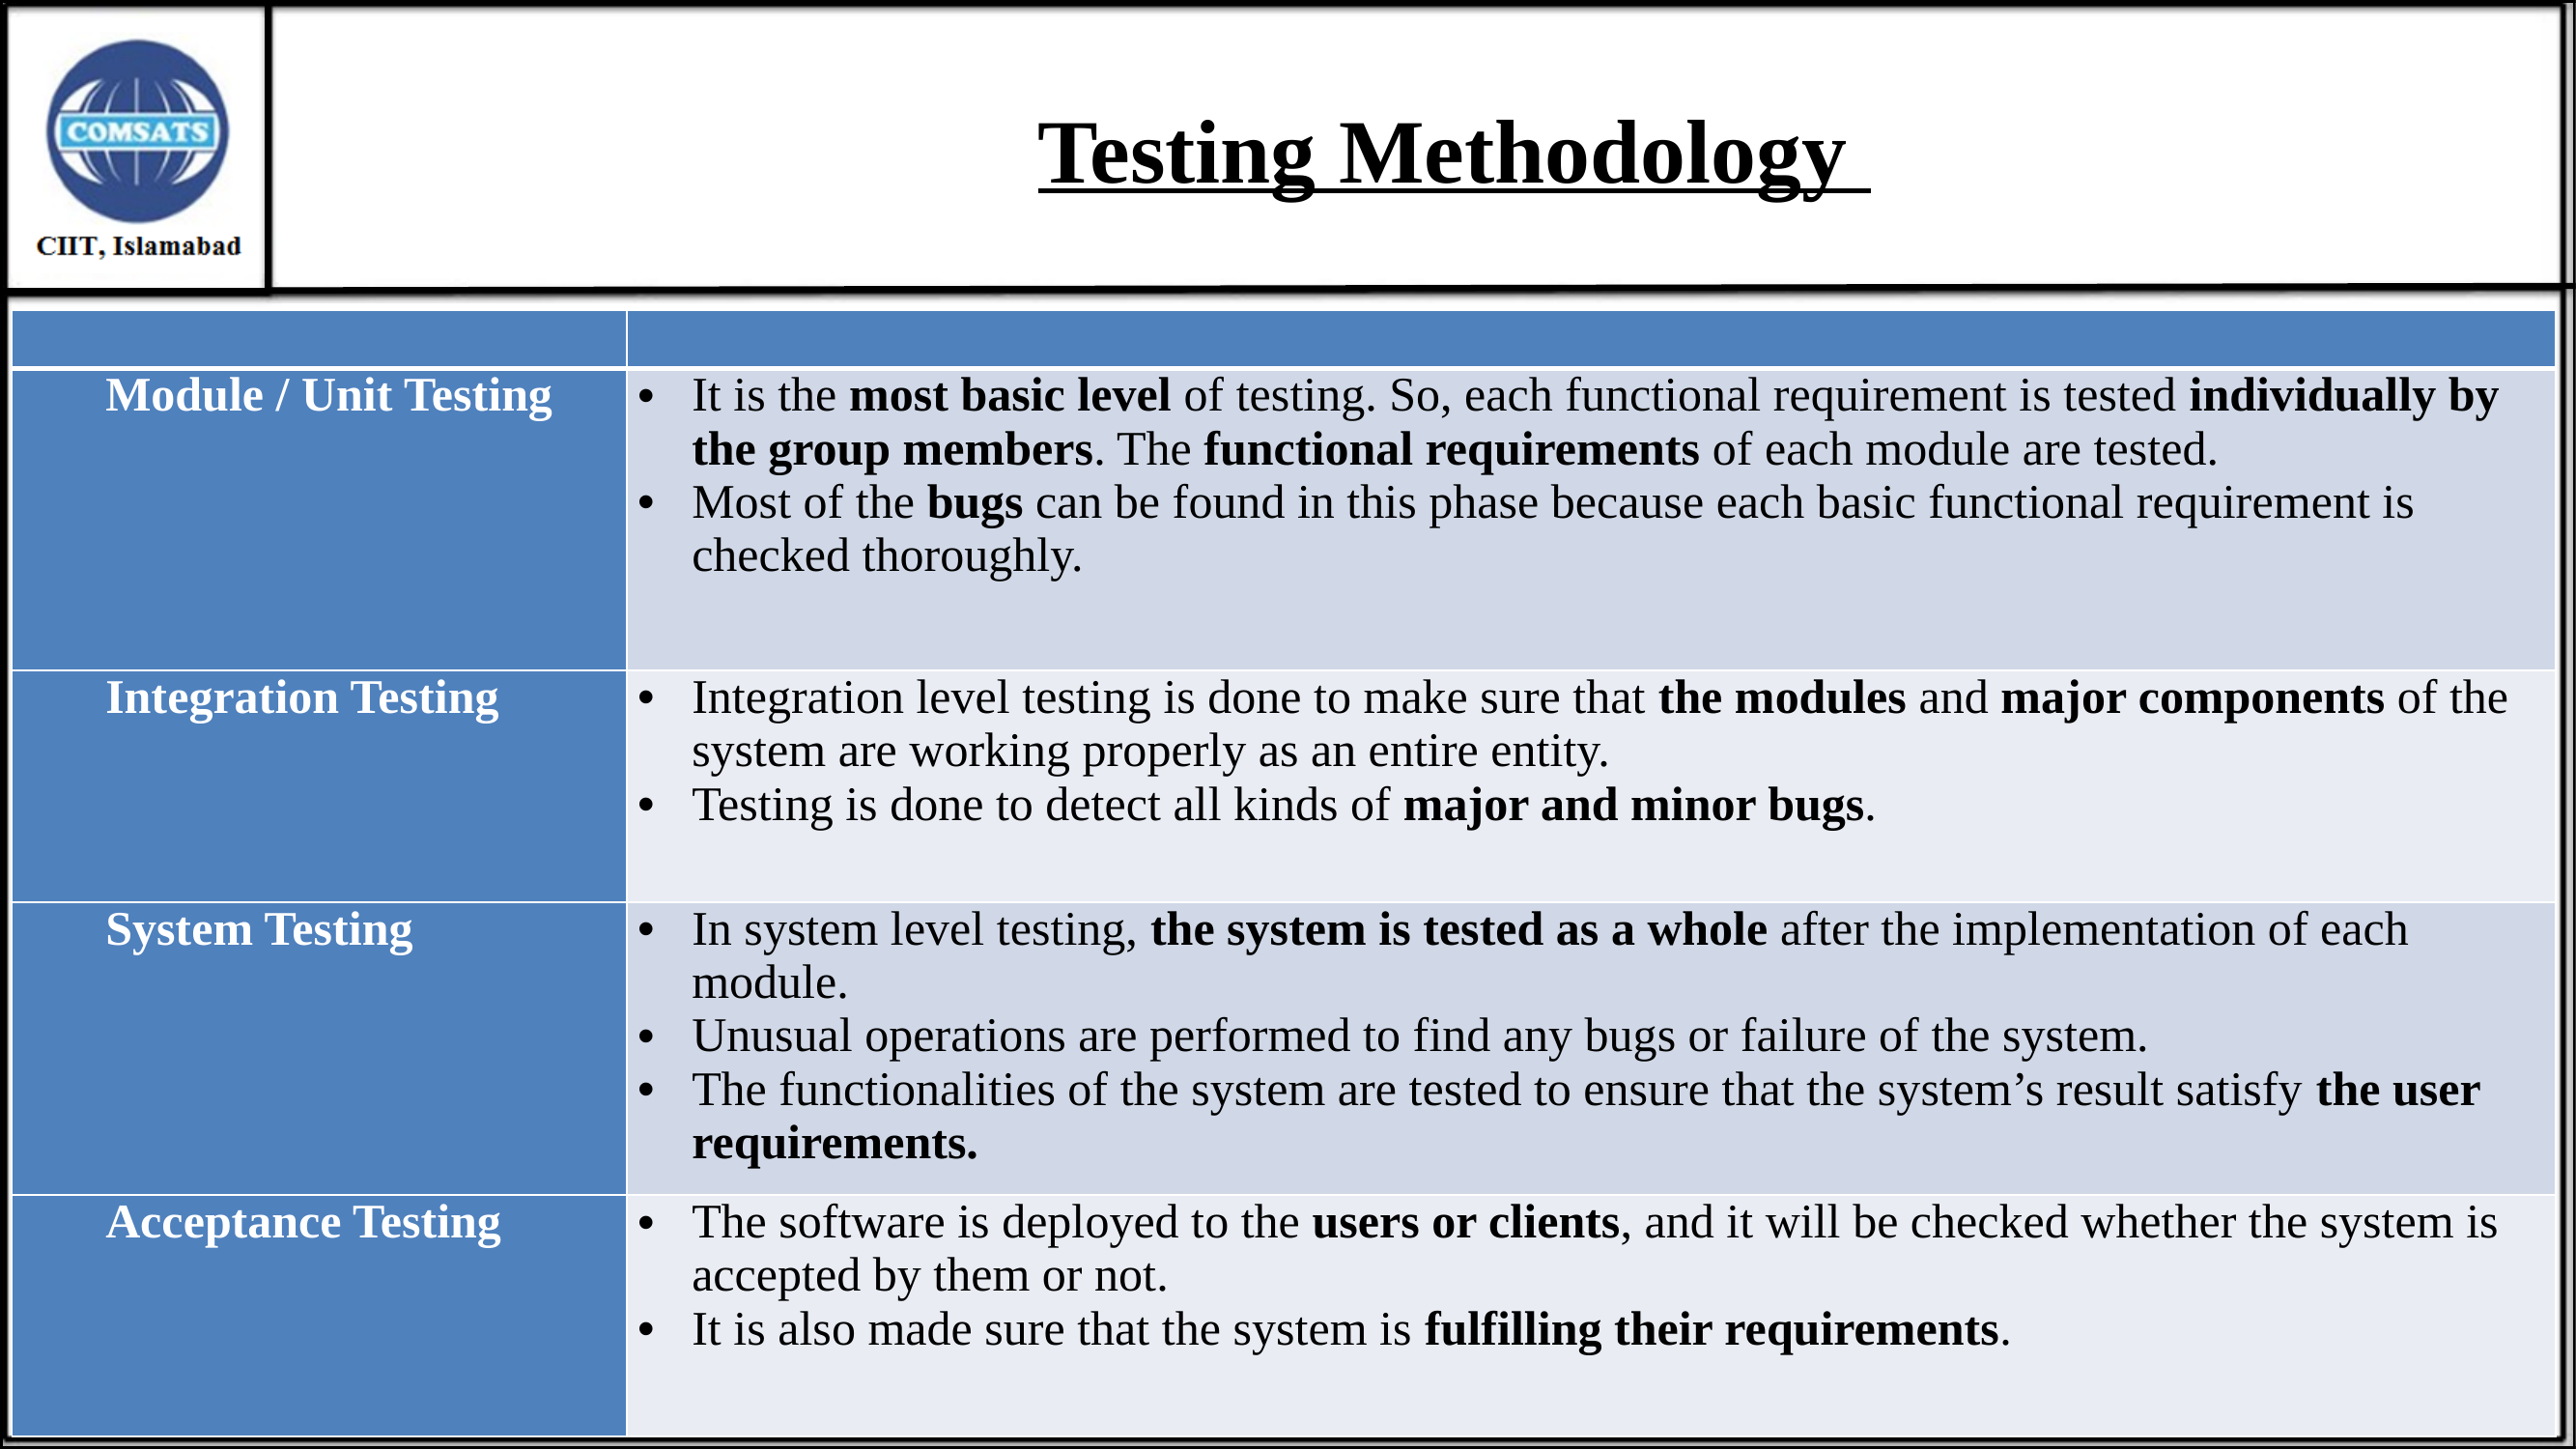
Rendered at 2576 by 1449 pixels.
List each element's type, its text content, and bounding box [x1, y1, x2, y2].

title Testing Methodology [389, 84, 2520, 266]
table_header [13, 311, 626, 366]
table_cell It is the most basic level of testing. So, each functional requirement is tested individually by the group members. The functional requirements of each module are tested. Most of the bugs can be found in this phase because each basic functional requirement is checked thoroughly. [628, 371, 2555, 669]
table_cell Acceptance Testing [13, 1196, 626, 1435]
table_cell System Testing [13, 903, 626, 1194]
table_cell Module / Unit Testing [13, 371, 626, 669]
picture [270, 3, 2573, 287]
picture [3, 290, 2573, 1446]
table_cell Integration level testing is done to make sure that the modules and major components of the system are working properly as an entire entity. Testing is done to detect all kinds of major and minor bugs. [628, 671, 2555, 901]
table_cell Integration Testing [13, 671, 626, 901]
table_cell The software is deployed to the users or clients, and it will be checked whether the system is accepted by them or not. It is also made sure that the system is fulfilling their requirements. [628, 1196, 2555, 1435]
table_header [628, 311, 2555, 366]
table_cell In system level testing, the system is tested as a whole after the implementation of each module. Unusual operations are performed to find any bugs or failure of the system. The functionalities of the system are tested to ensure that the system’s result satisfy the user requirements. [628, 903, 2555, 1194]
picture [3, 3, 265, 288]
